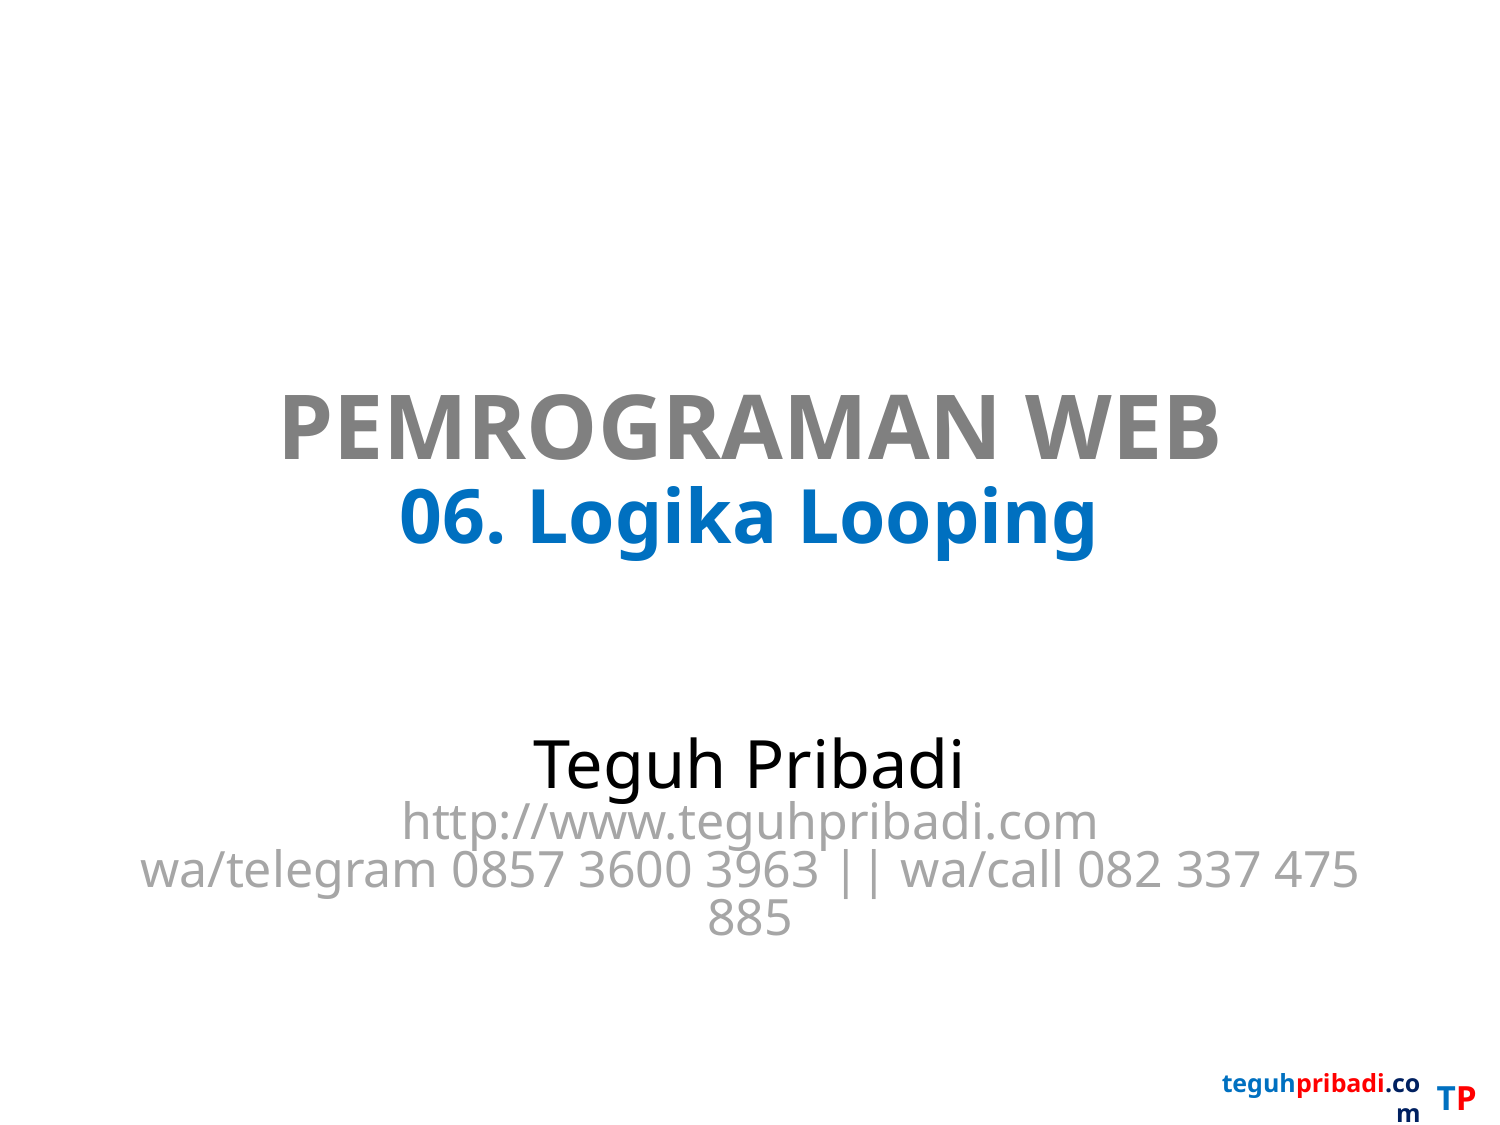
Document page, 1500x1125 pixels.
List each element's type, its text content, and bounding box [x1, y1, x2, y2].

title PEMROGRAMAN WEB 06. Logika Looping [14, 338, 1486, 568]
subtitle Teguh Pribadi http://www.teguhpribadi.com wa/telegram 0857 3600 3963 || wa/call 082 337 475 885 [103, 730, 1397, 1002]
